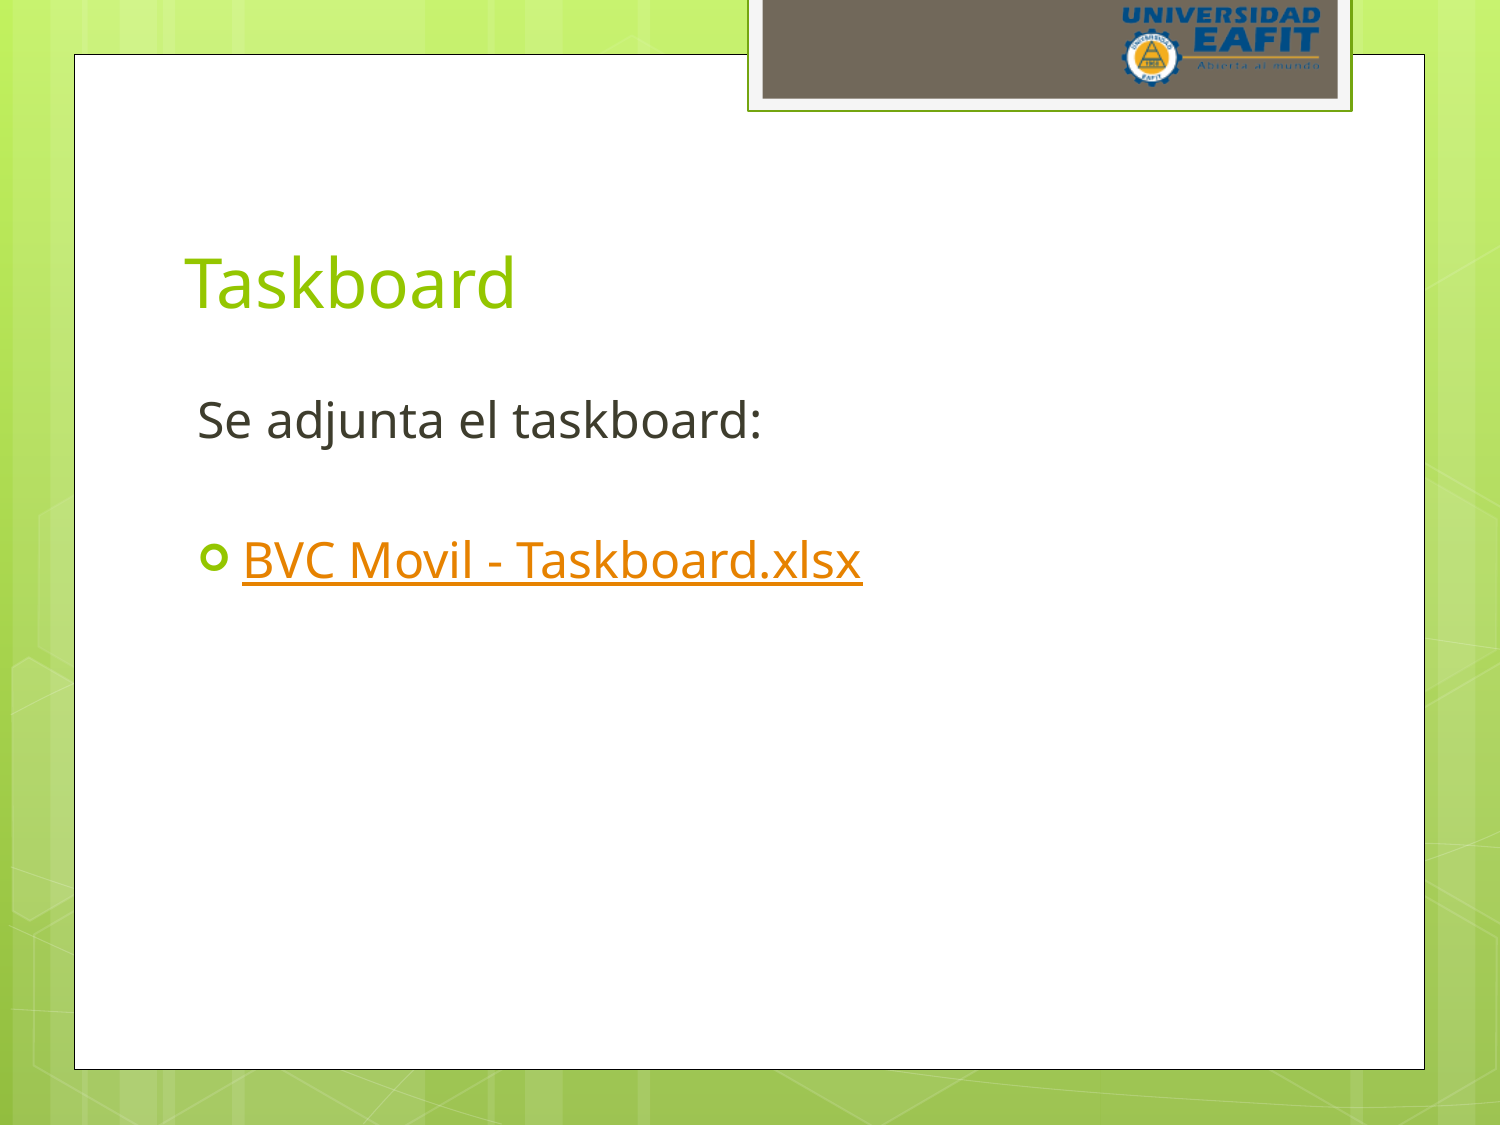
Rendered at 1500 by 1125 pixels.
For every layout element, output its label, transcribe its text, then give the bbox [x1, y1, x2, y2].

picture [1120, 5, 1322, 91]
title Taskboard [169, 231, 1322, 331]
list Se adjunta el taskboard: BVC Movil - Taskboard.xlsx [171, 381, 1283, 957]
